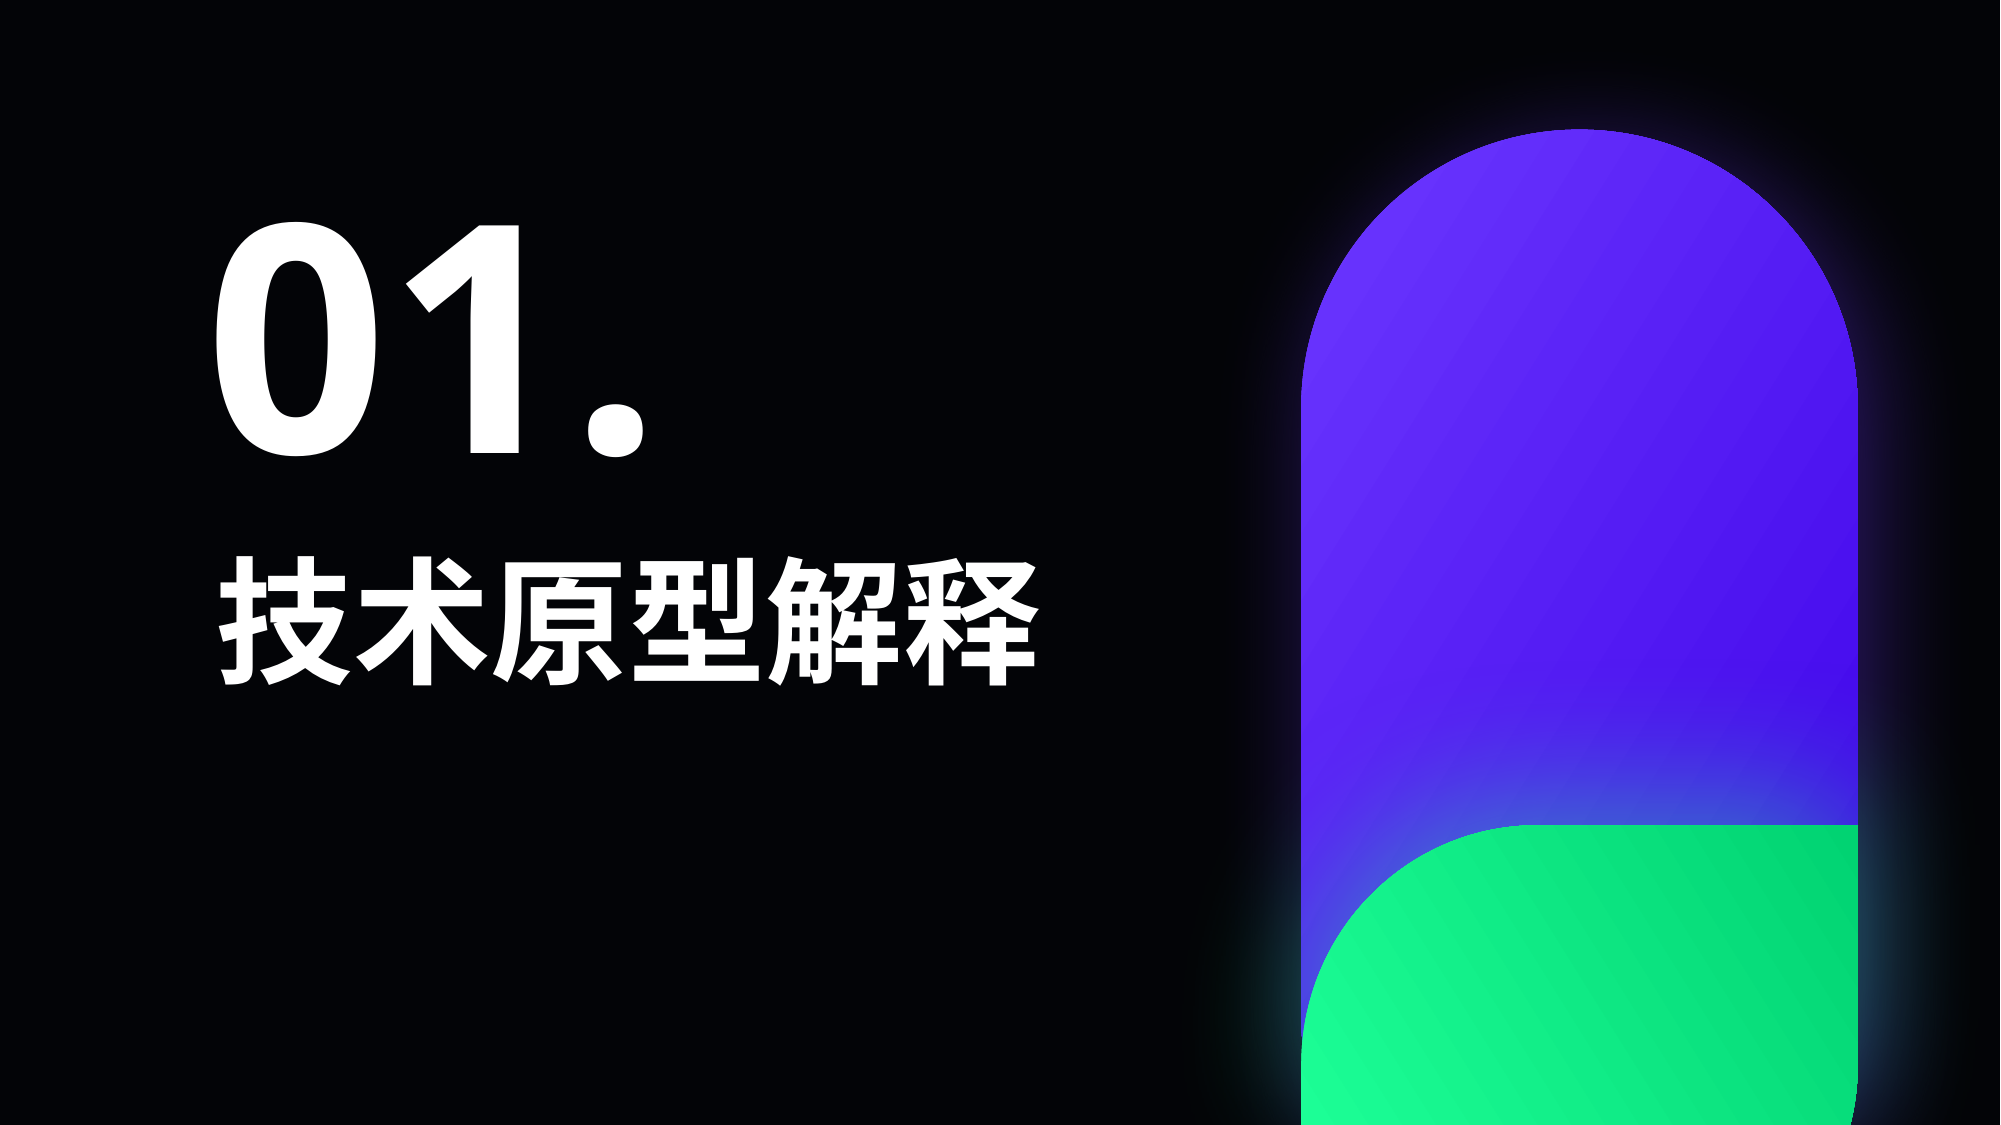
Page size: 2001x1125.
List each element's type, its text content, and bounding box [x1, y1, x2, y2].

title 技术原型解释 [200, 528, 1085, 902]
